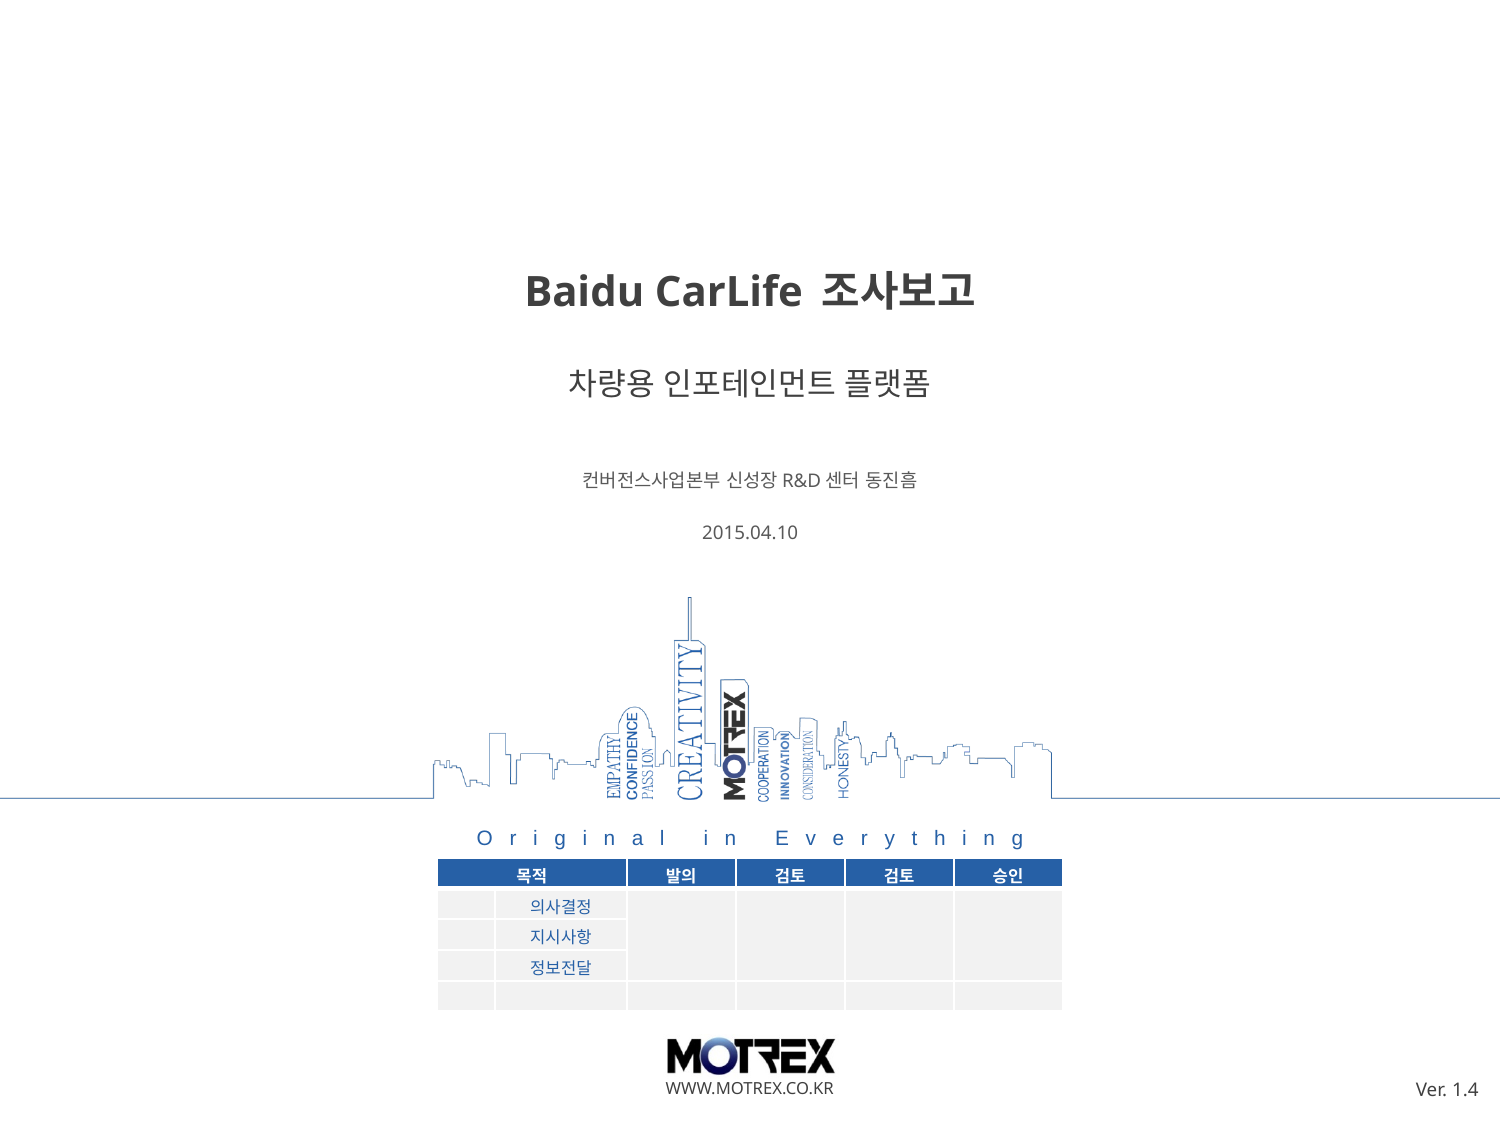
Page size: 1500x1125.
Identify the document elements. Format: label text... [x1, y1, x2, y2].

title Baidu CarLife 조사보고 [41, 219, 1459, 327]
list 2015.04.10 [41, 503, 1459, 549]
list 차량용 인포테인먼트 플랫폼 [41, 338, 1459, 409]
picture [0, 597, 1500, 802]
list 컨버전스사업본부 신성장R&D센터 동진흠 [41, 451, 1459, 497]
picture [652, 1034, 848, 1079]
